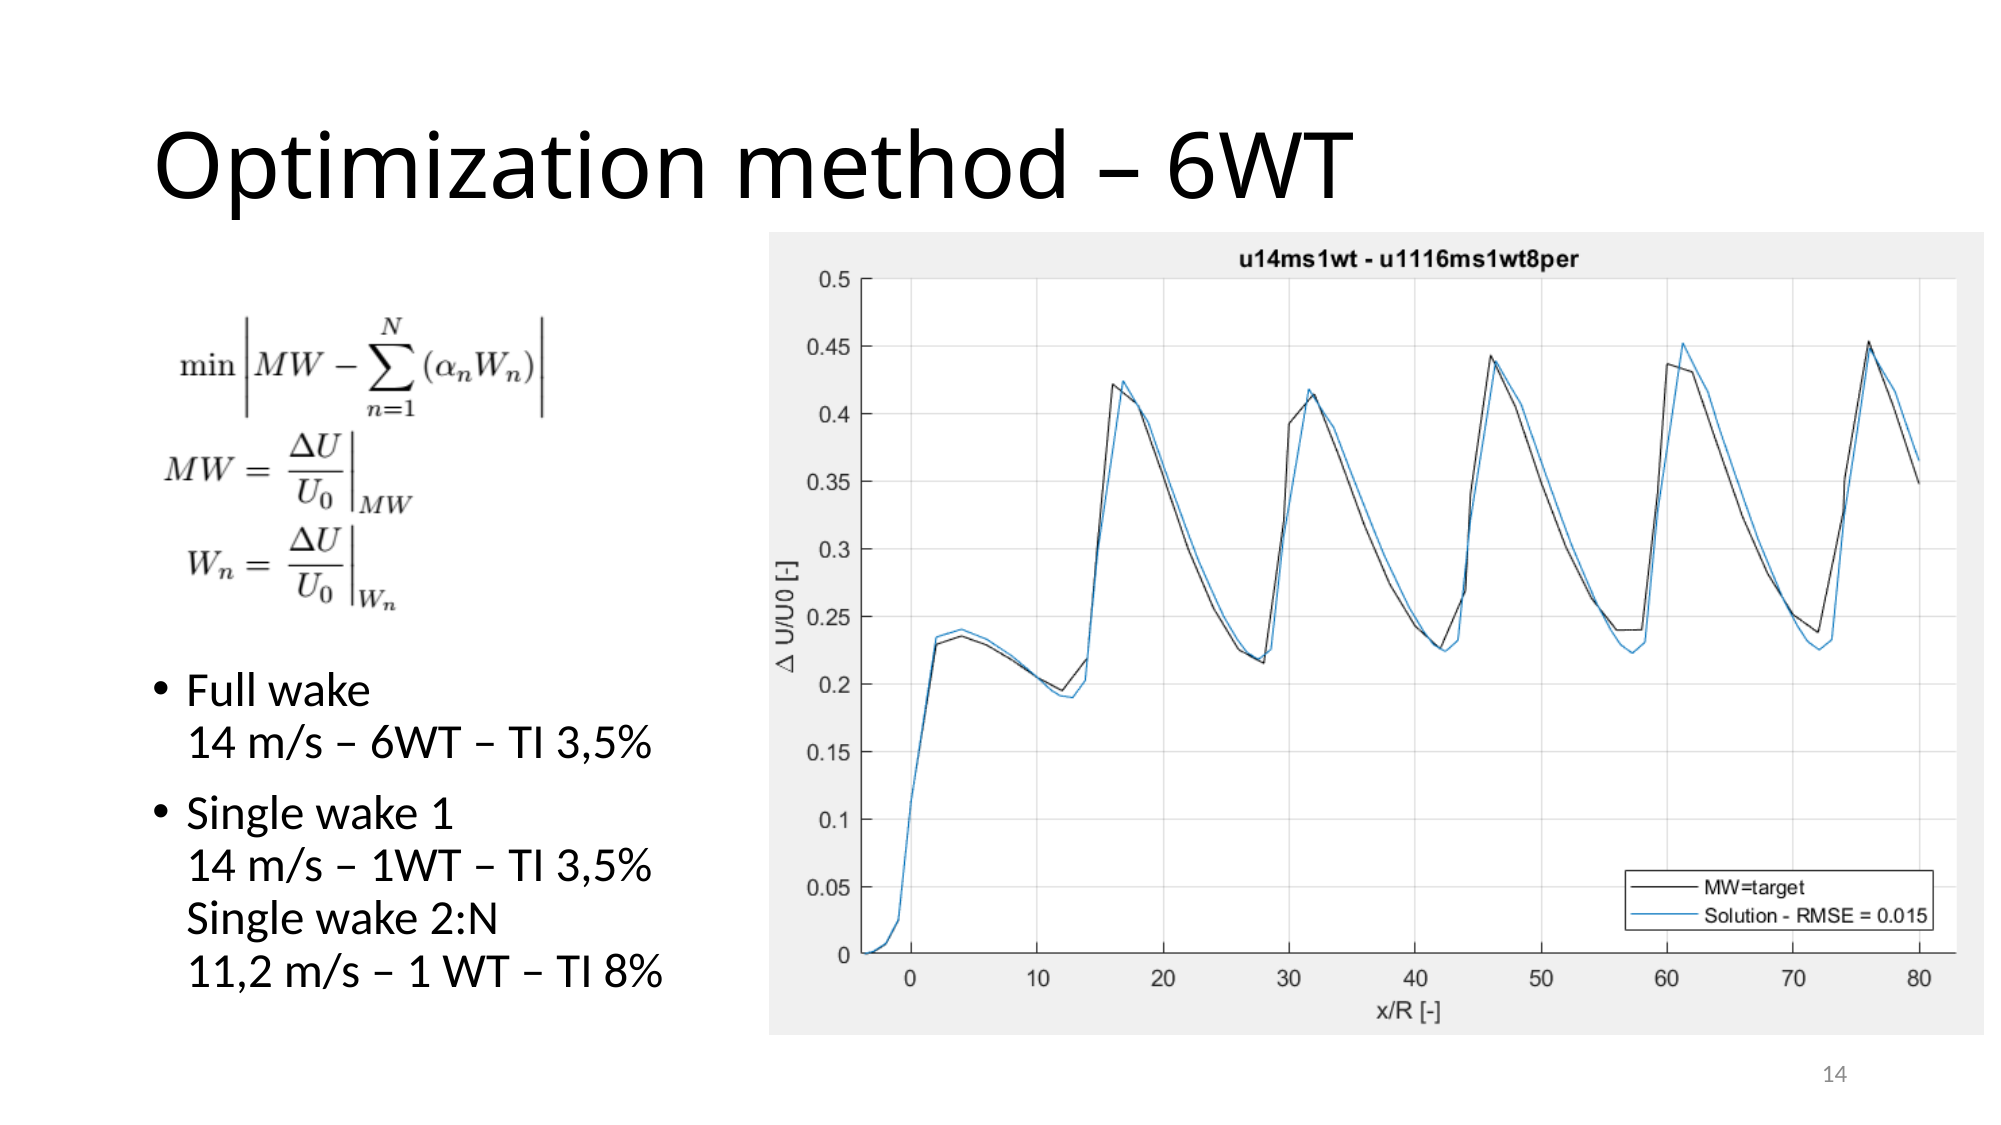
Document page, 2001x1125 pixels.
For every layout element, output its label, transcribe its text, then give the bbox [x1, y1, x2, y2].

picture [769, 232, 1984, 1035]
picture [137, 277, 579, 634]
title Optimization method – 6WT [137, 59, 1863, 278]
list Full wake 14 m/s – 6WT – TI 3,5% Single wake 1 14 m/s – 1WT – TI 3,5% Single wake 2:N 11,2 m/s – 1 WT – TI 8% [137, 299, 769, 1014]
slide_number 14 [1412, 1042, 1863, 1103]
